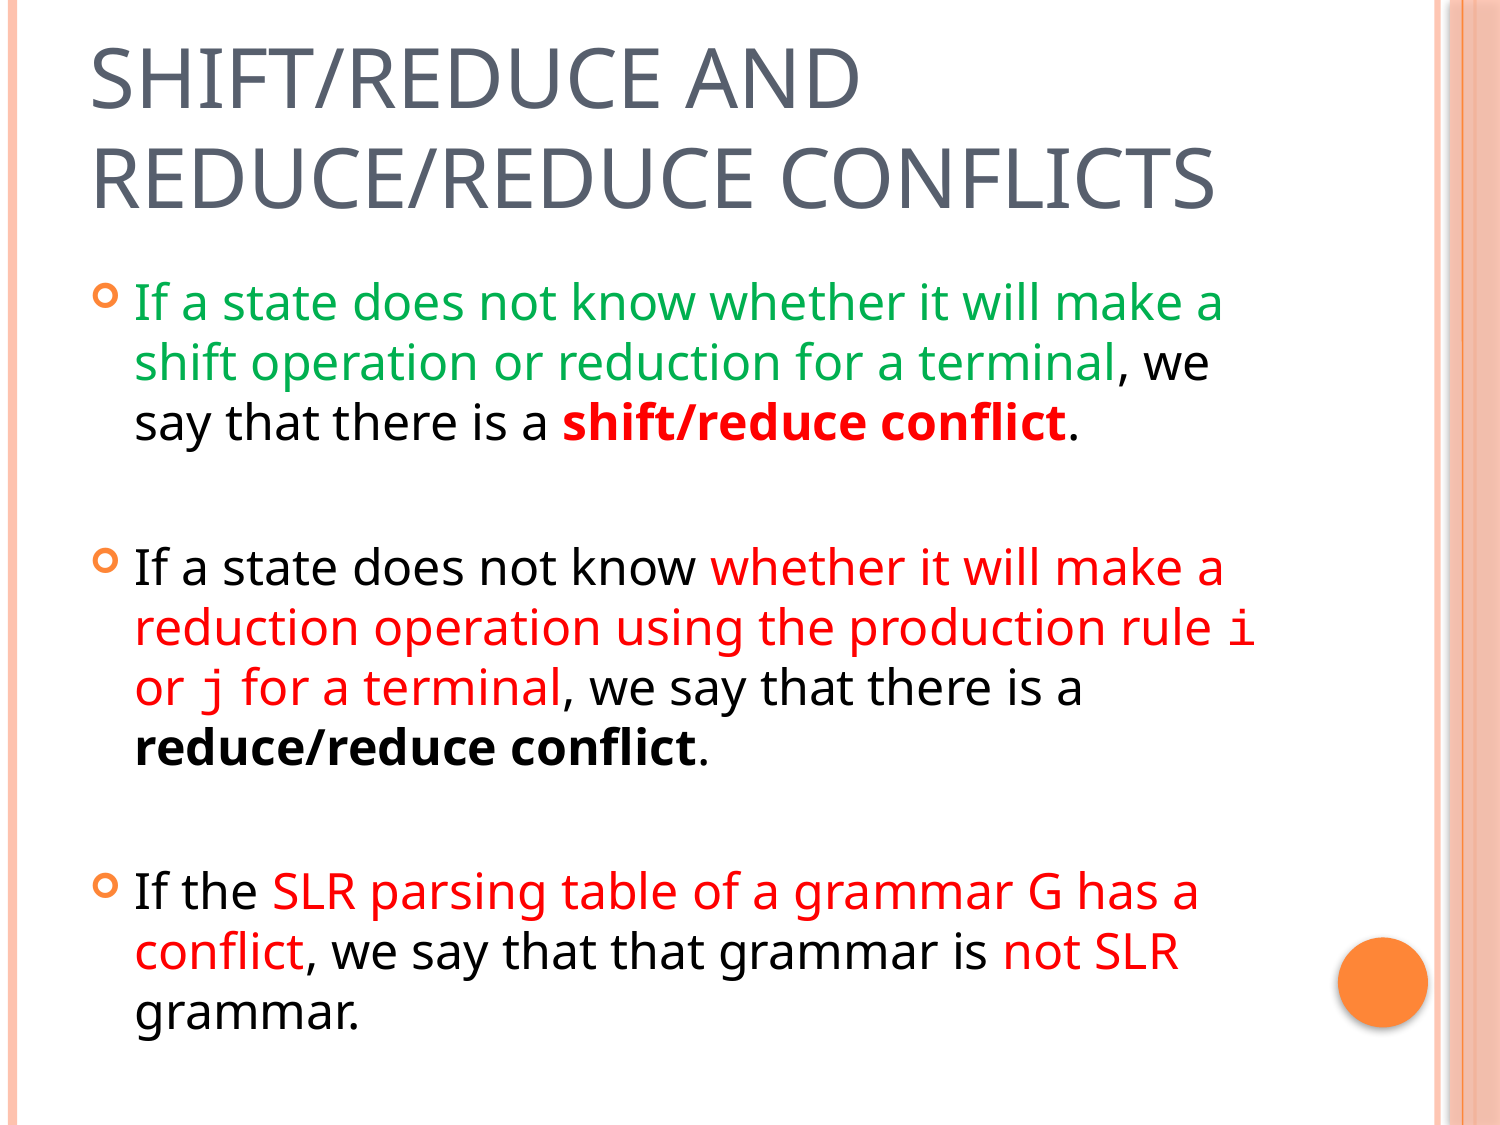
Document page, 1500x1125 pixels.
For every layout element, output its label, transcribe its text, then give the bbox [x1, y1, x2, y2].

title shift/reduce and reduce/reduce conflicts [75, 45, 1300, 233]
list If a state does not know whether it will make a shift operation or reduction for a terminal, we say that there is a shift/reduce conflict. If a state does not know whether it will make a reduction operation using the production rule i or j for a terminal, we say that there is a reduce/reduce conflict. If the SLR parsing table of a grammar G has a conflict, we say that that grammar is not SLR grammar. [75, 262, 1300, 1062]
